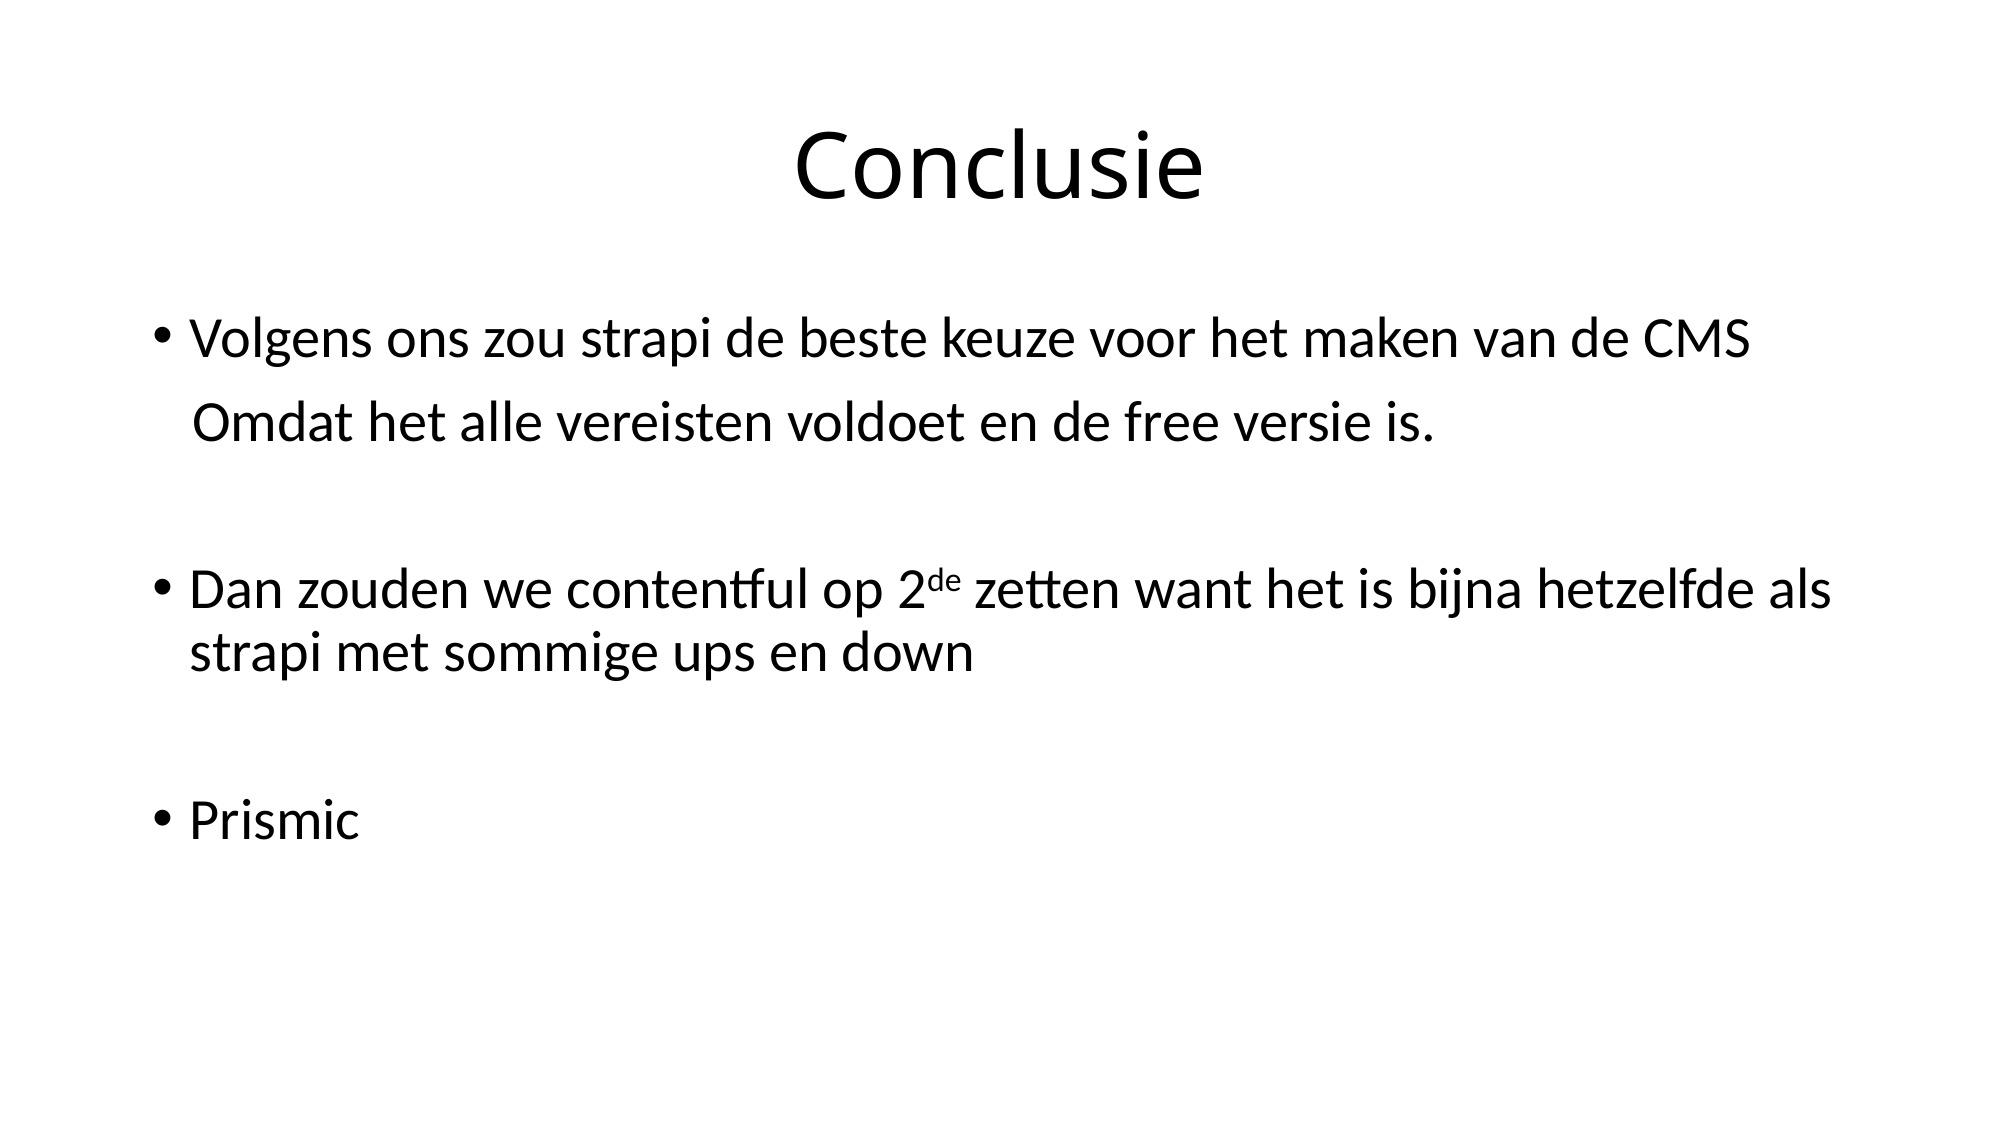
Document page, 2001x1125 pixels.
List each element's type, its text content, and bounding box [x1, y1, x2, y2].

title Conclusie [137, 59, 1863, 278]
list Volgens ons zou strapi de beste keuze voor het maken van de CMS Omdat het alle vereisten voldoet en de free versie is. Dan zouden we contentful op 2de zetten want het is bijna hetzelfde als strapi met sommige ups en down Prismic [137, 299, 1863, 1014]
